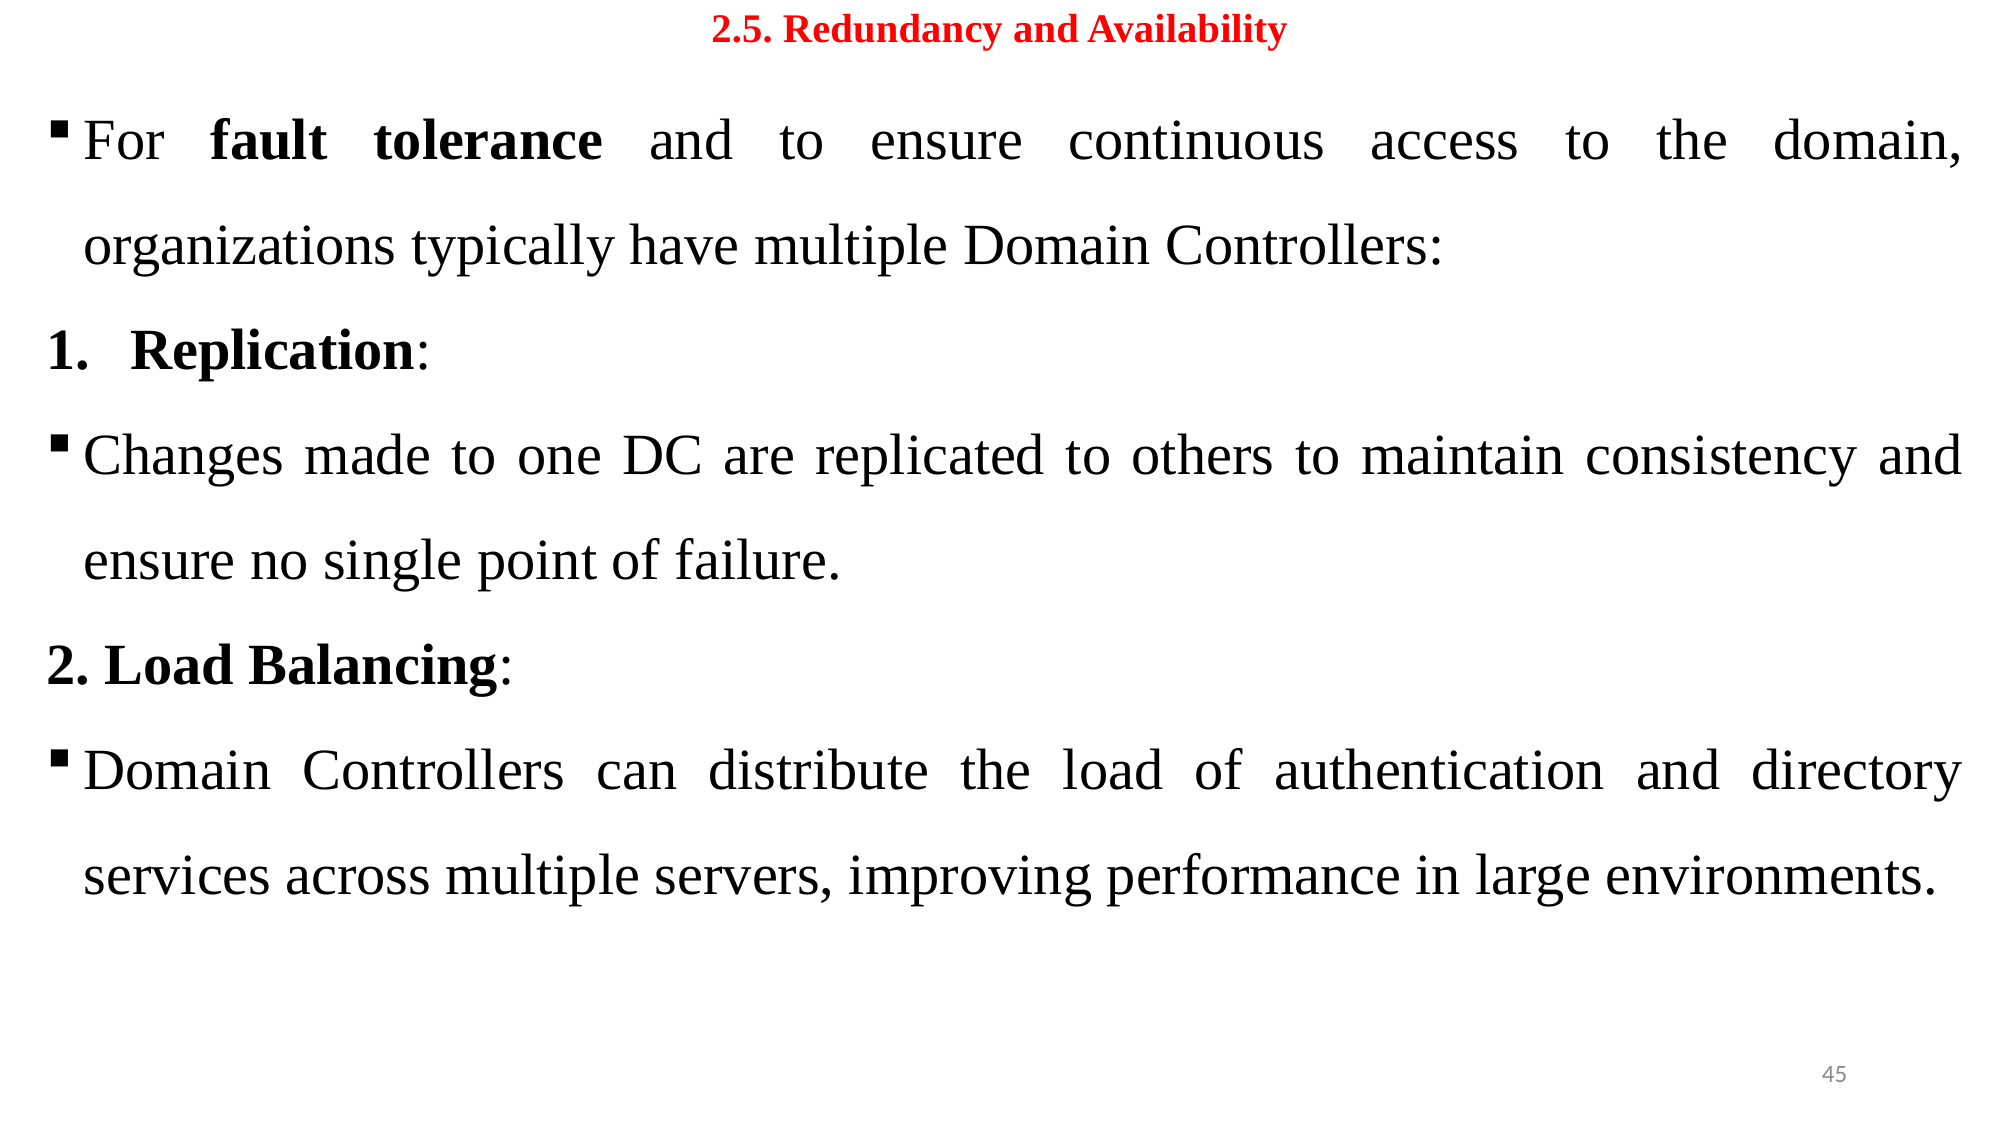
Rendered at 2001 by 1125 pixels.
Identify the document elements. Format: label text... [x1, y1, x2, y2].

title 2.5. Redundancy and Availability [0, 0, 2000, 59]
list For fault tolerance and to ensure continuous access to the domain, organizations typically have multiple Domain Controllers: Replication: Changes made to one DC are replicated to others to maintain consistency and ensure no single point of failure. 2. Load Balancing: Domain Controllers can distribute the load of authentication and directory services across multiple servers, improving performance in large environments. [30, 58, 1979, 1125]
slide_number 45 [1412, 1042, 1863, 1103]
